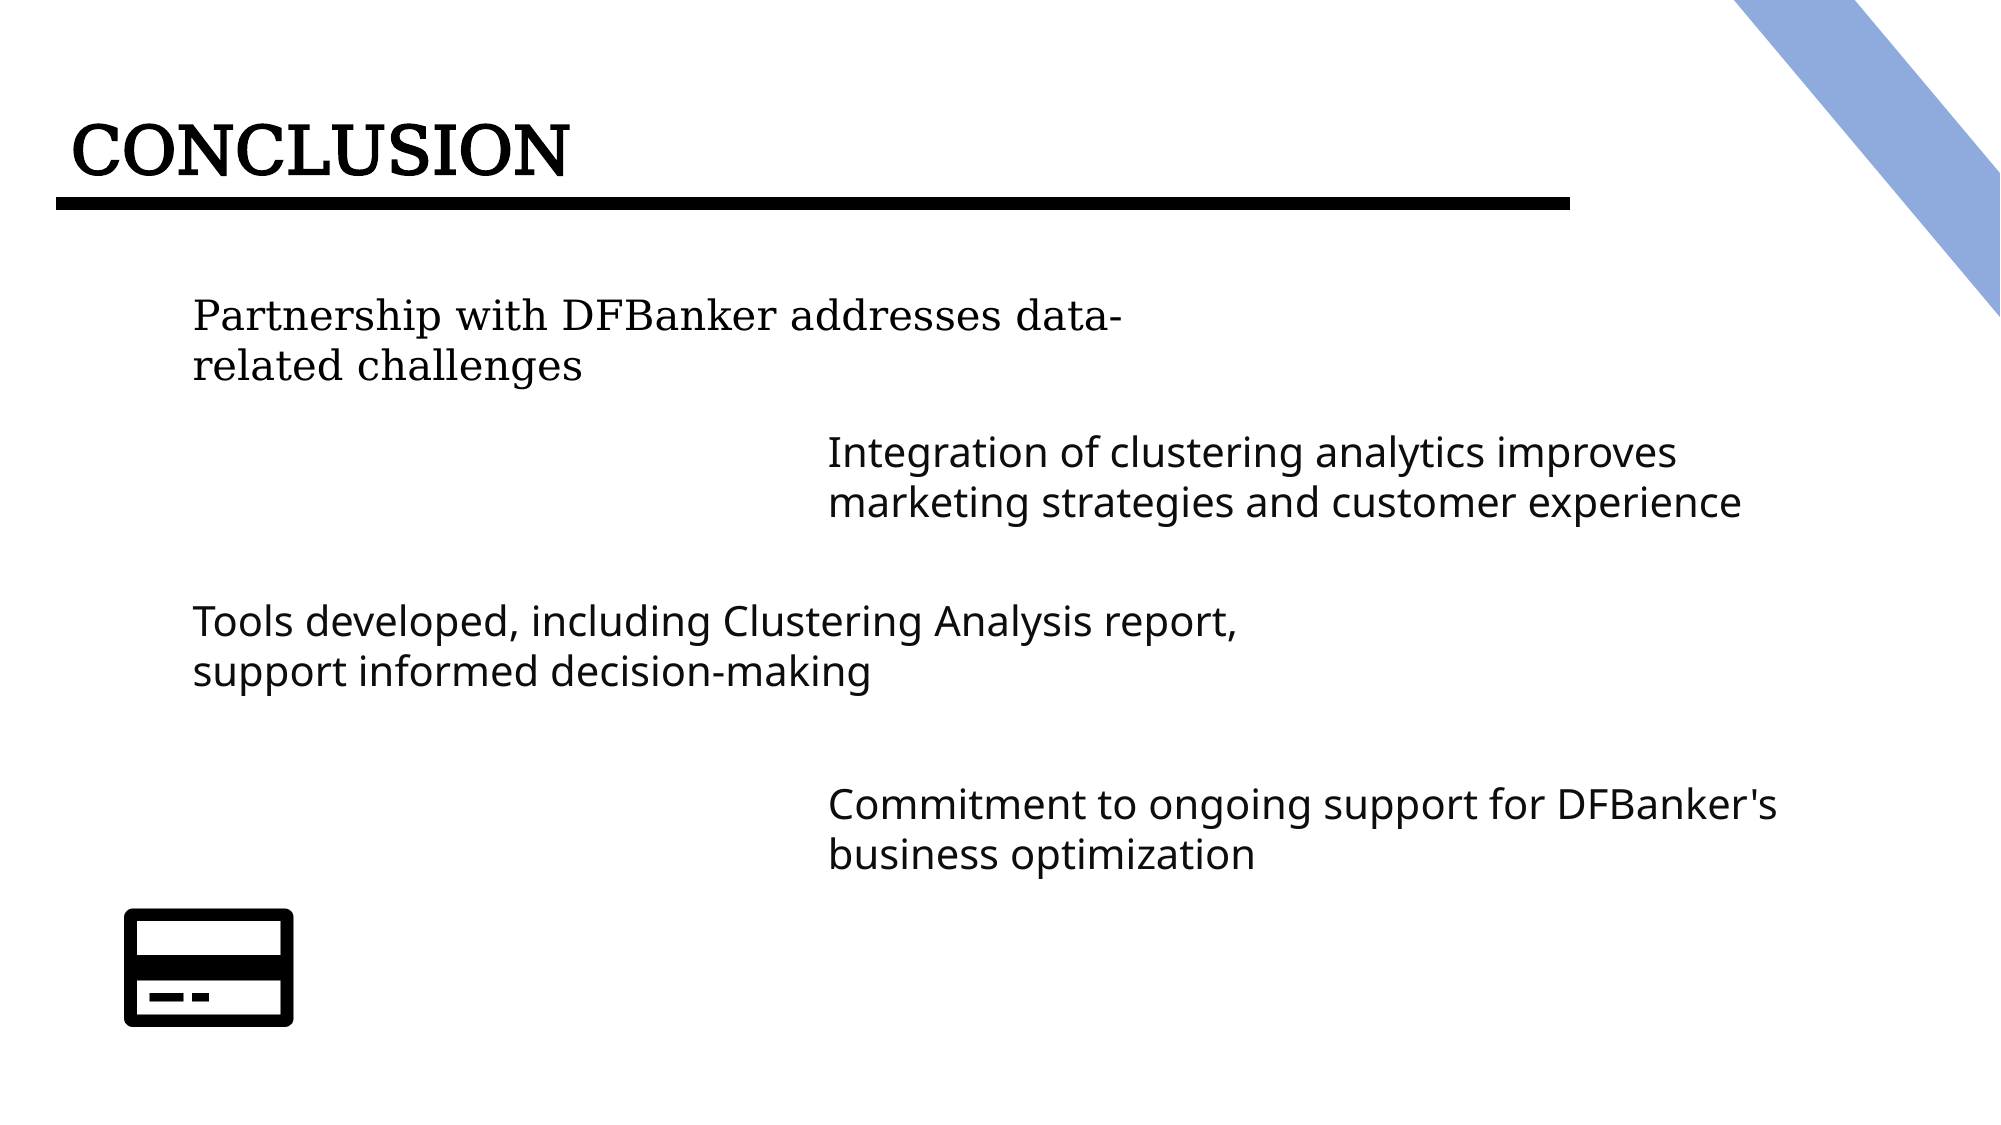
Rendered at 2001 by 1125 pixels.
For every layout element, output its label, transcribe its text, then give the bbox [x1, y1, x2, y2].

text_box [1732, 0, 2000, 319]
picture [107, 866, 310, 1069]
text_box Commitment to ongoing support for DFBanker's business optimization [813, 770, 1842, 886]
text_box CONCLUSION [56, 99, 1571, 195]
text_box Integration of clustering analytics improves marketing strategies and customer experience [813, 418, 1842, 534]
text_box Partnership with DFBanker addresses data-related challenges [177, 281, 1207, 397]
text_box Tools developed, including Clustering Analysis report, support informed decision-making [177, 586, 1285, 702]
